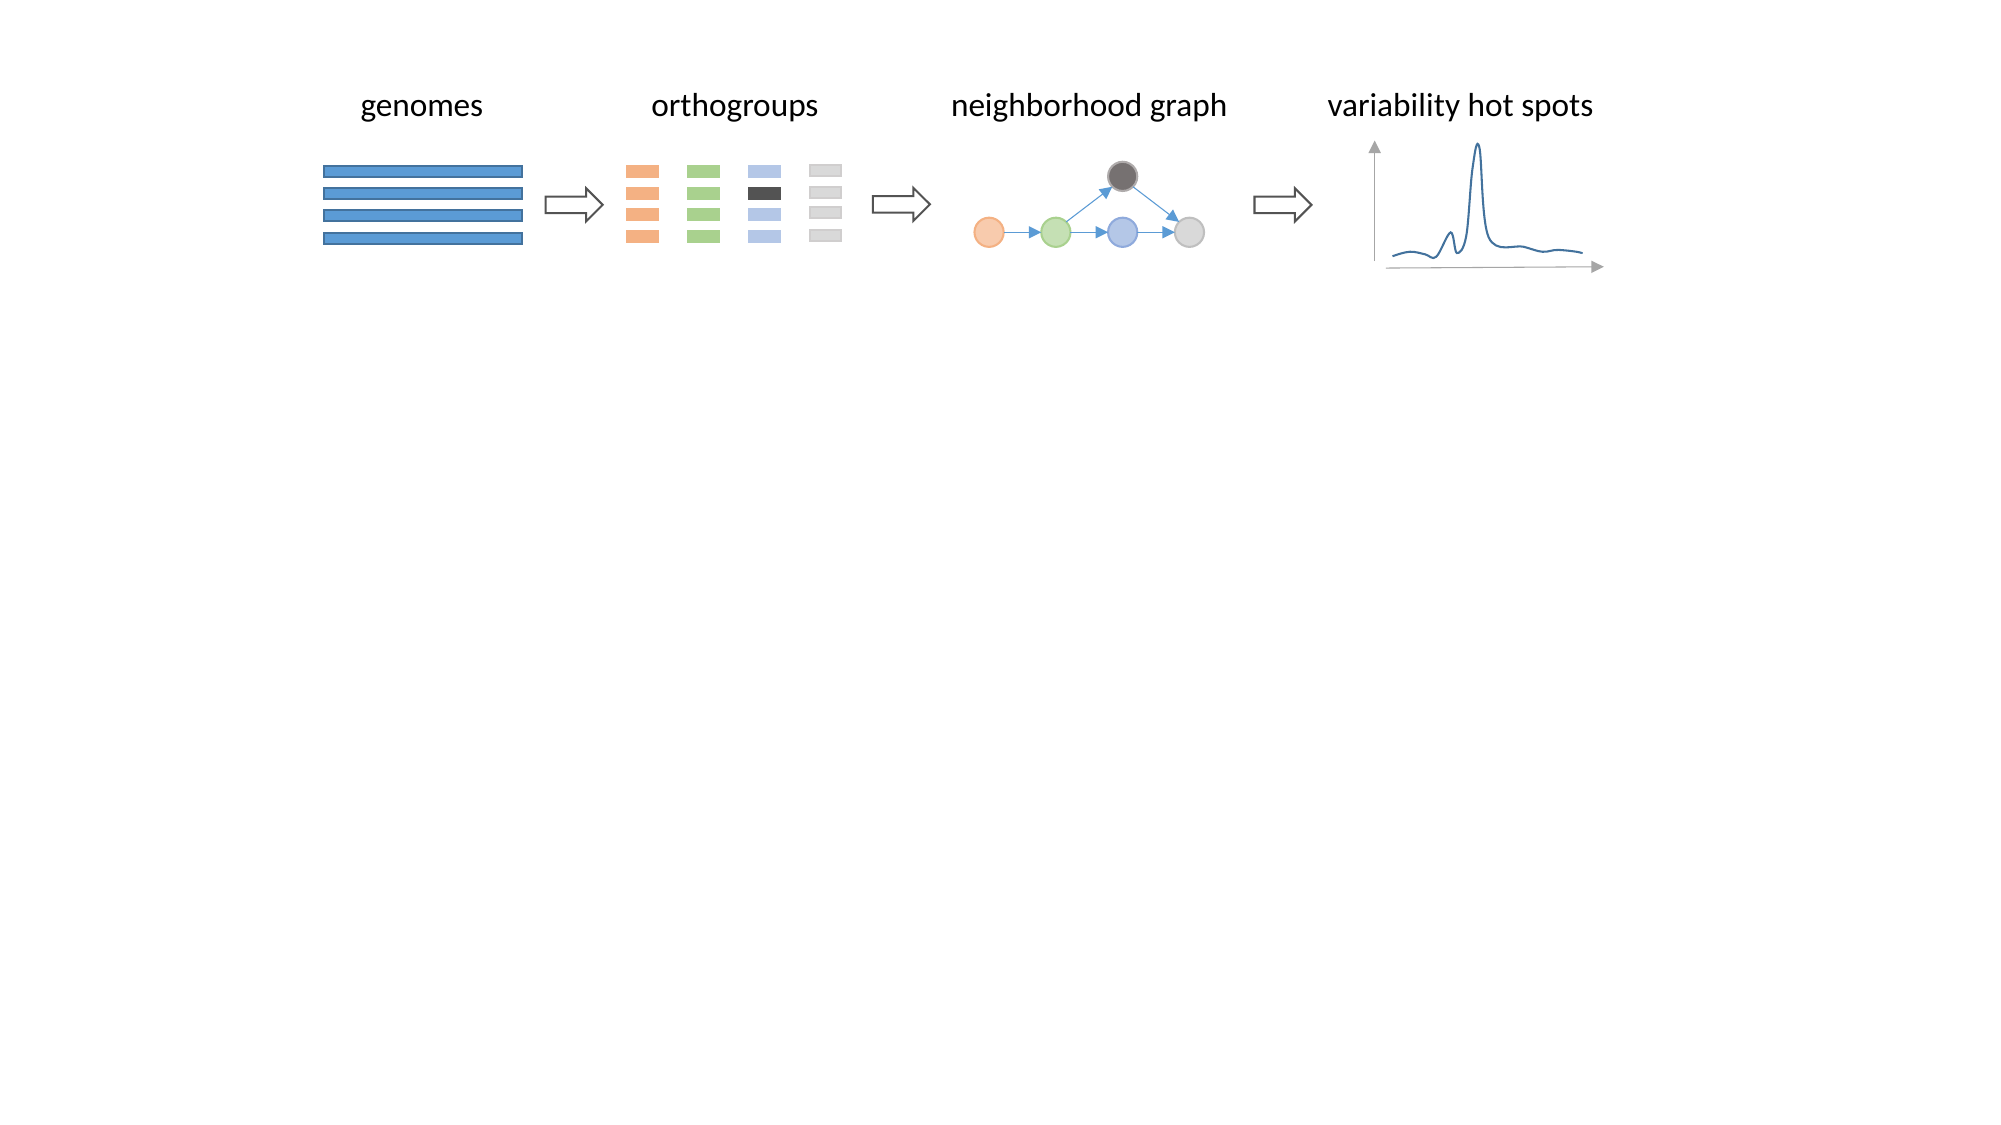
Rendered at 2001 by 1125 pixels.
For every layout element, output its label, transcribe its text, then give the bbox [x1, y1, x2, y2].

text_box [809, 229, 842, 242]
text_box [687, 165, 720, 178]
text_box [687, 208, 720, 221]
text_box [974, 161, 1204, 247]
text_box [748, 208, 781, 221]
text_box [809, 186, 842, 199]
text_box [687, 230, 720, 243]
text_box [323, 232, 523, 245]
text_box [871, 185, 932, 224]
text_box [748, 187, 781, 200]
text_box [1253, 185, 1313, 224]
text_box [748, 230, 781, 243]
text_box [626, 165, 659, 178]
text_box orthogroups [636, 75, 834, 131]
text_box [323, 165, 523, 178]
text_box [626, 230, 659, 243]
text_box [687, 187, 720, 200]
text_box [809, 164, 842, 177]
text_box [544, 185, 605, 224]
text_box [323, 187, 523, 200]
text_box [748, 165, 781, 178]
text_box variability hot spots [1244, 76, 1677, 131]
text_box [626, 208, 659, 221]
text_box [809, 206, 842, 219]
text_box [1374, 140, 1604, 268]
text_box neighborhood graph [873, 76, 1244, 131]
text_box [323, 209, 523, 222]
text_box genomes [345, 76, 499, 131]
text_box [626, 187, 659, 200]
